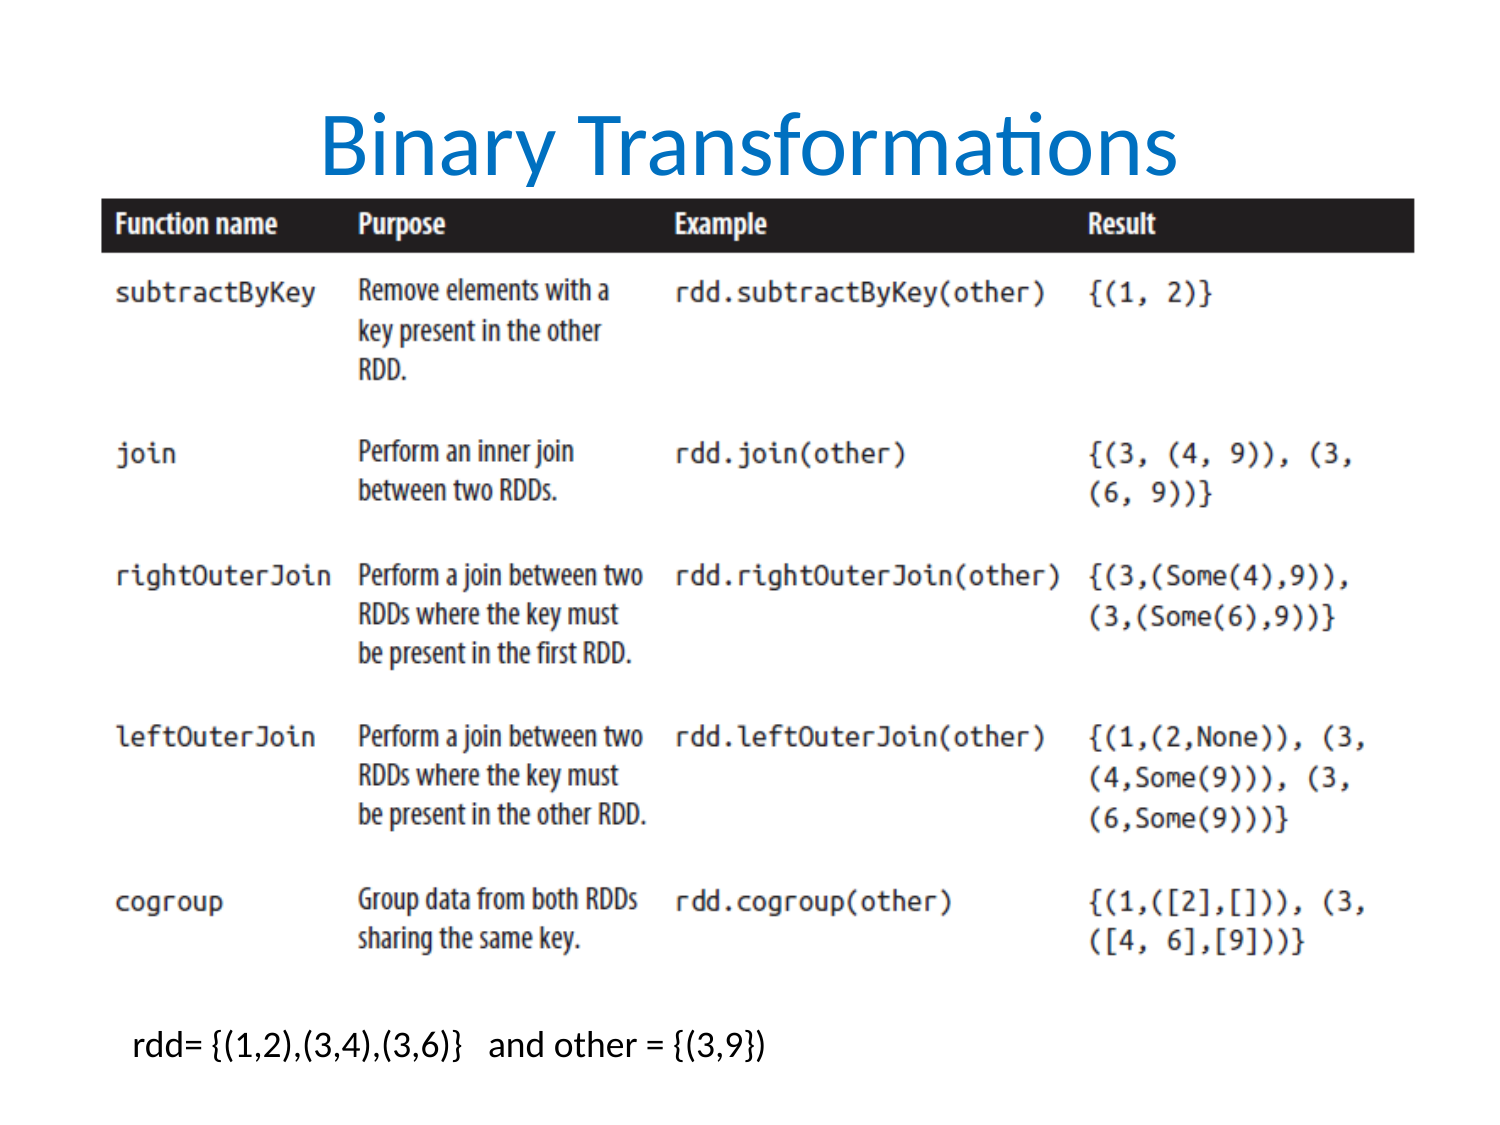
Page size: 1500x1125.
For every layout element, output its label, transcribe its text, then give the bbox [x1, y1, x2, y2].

text_box rdd= {(1,2),(3,4),(3,6)} and other = {(3,9}) [117, 1012, 782, 1073]
picture [72, 187, 1438, 967]
title Binary Transformations [75, 45, 1425, 185]
